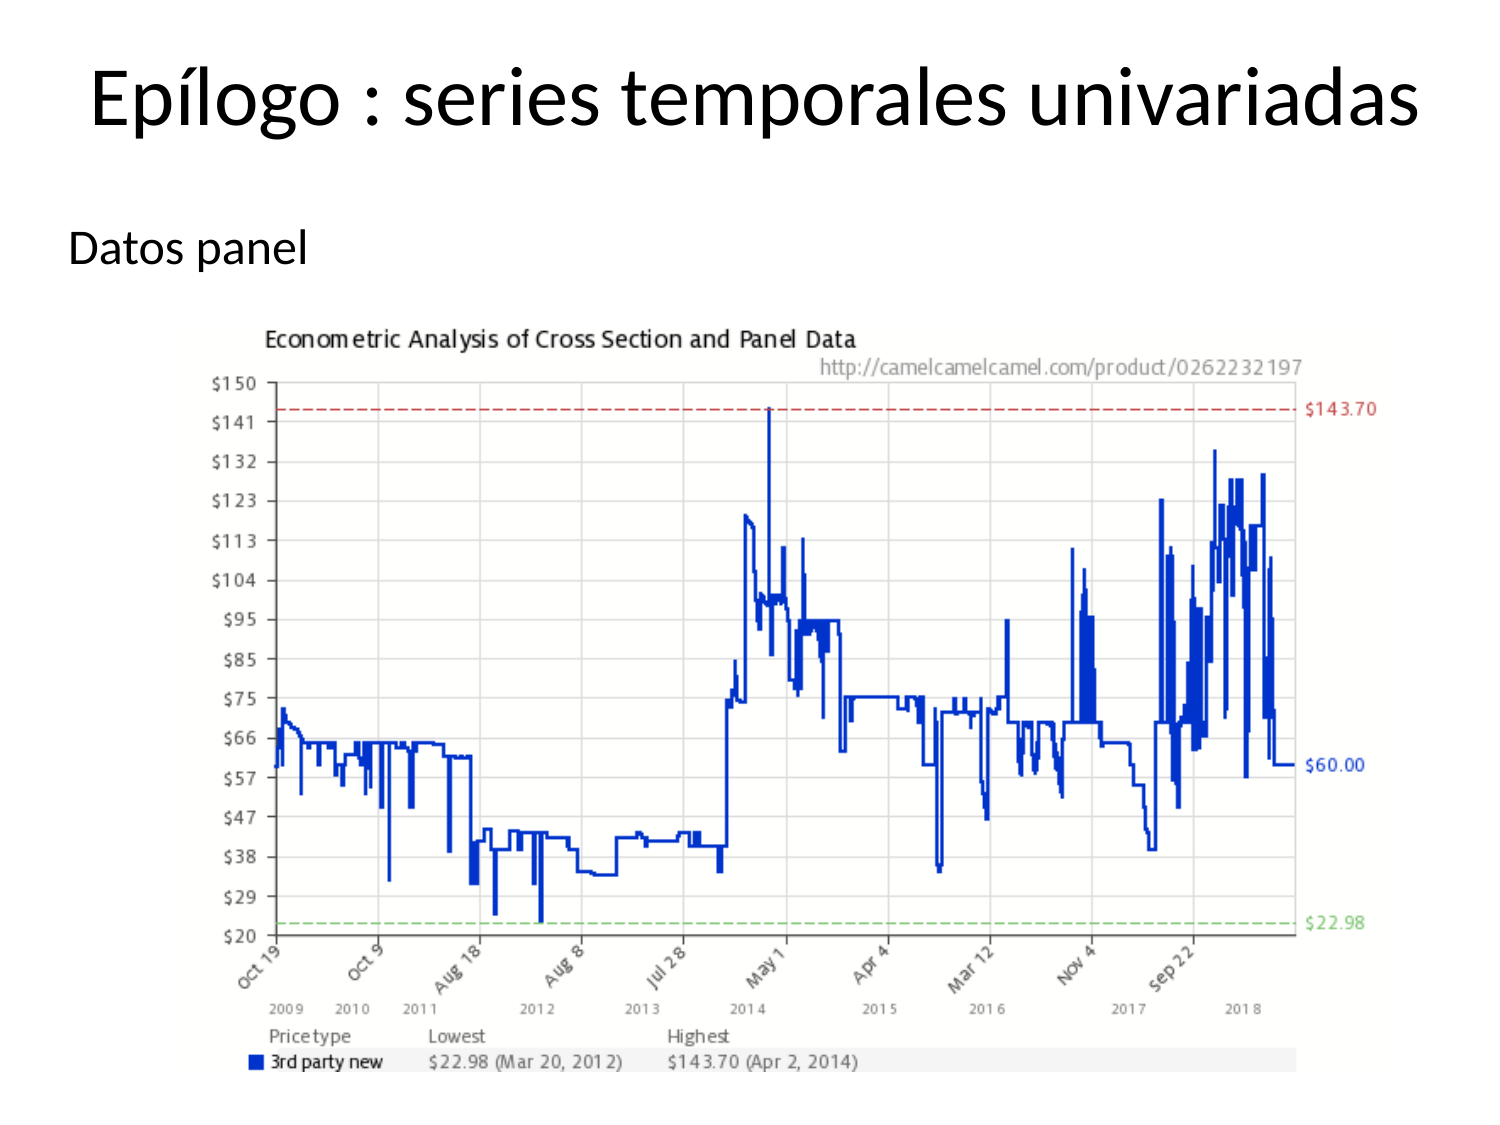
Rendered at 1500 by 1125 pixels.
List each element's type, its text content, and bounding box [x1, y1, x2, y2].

list Datos panel [53, 206, 1447, 303]
title Epílogo : series temporales univariadas [29, 21, 1483, 161]
picture [170, 326, 1400, 1072]
